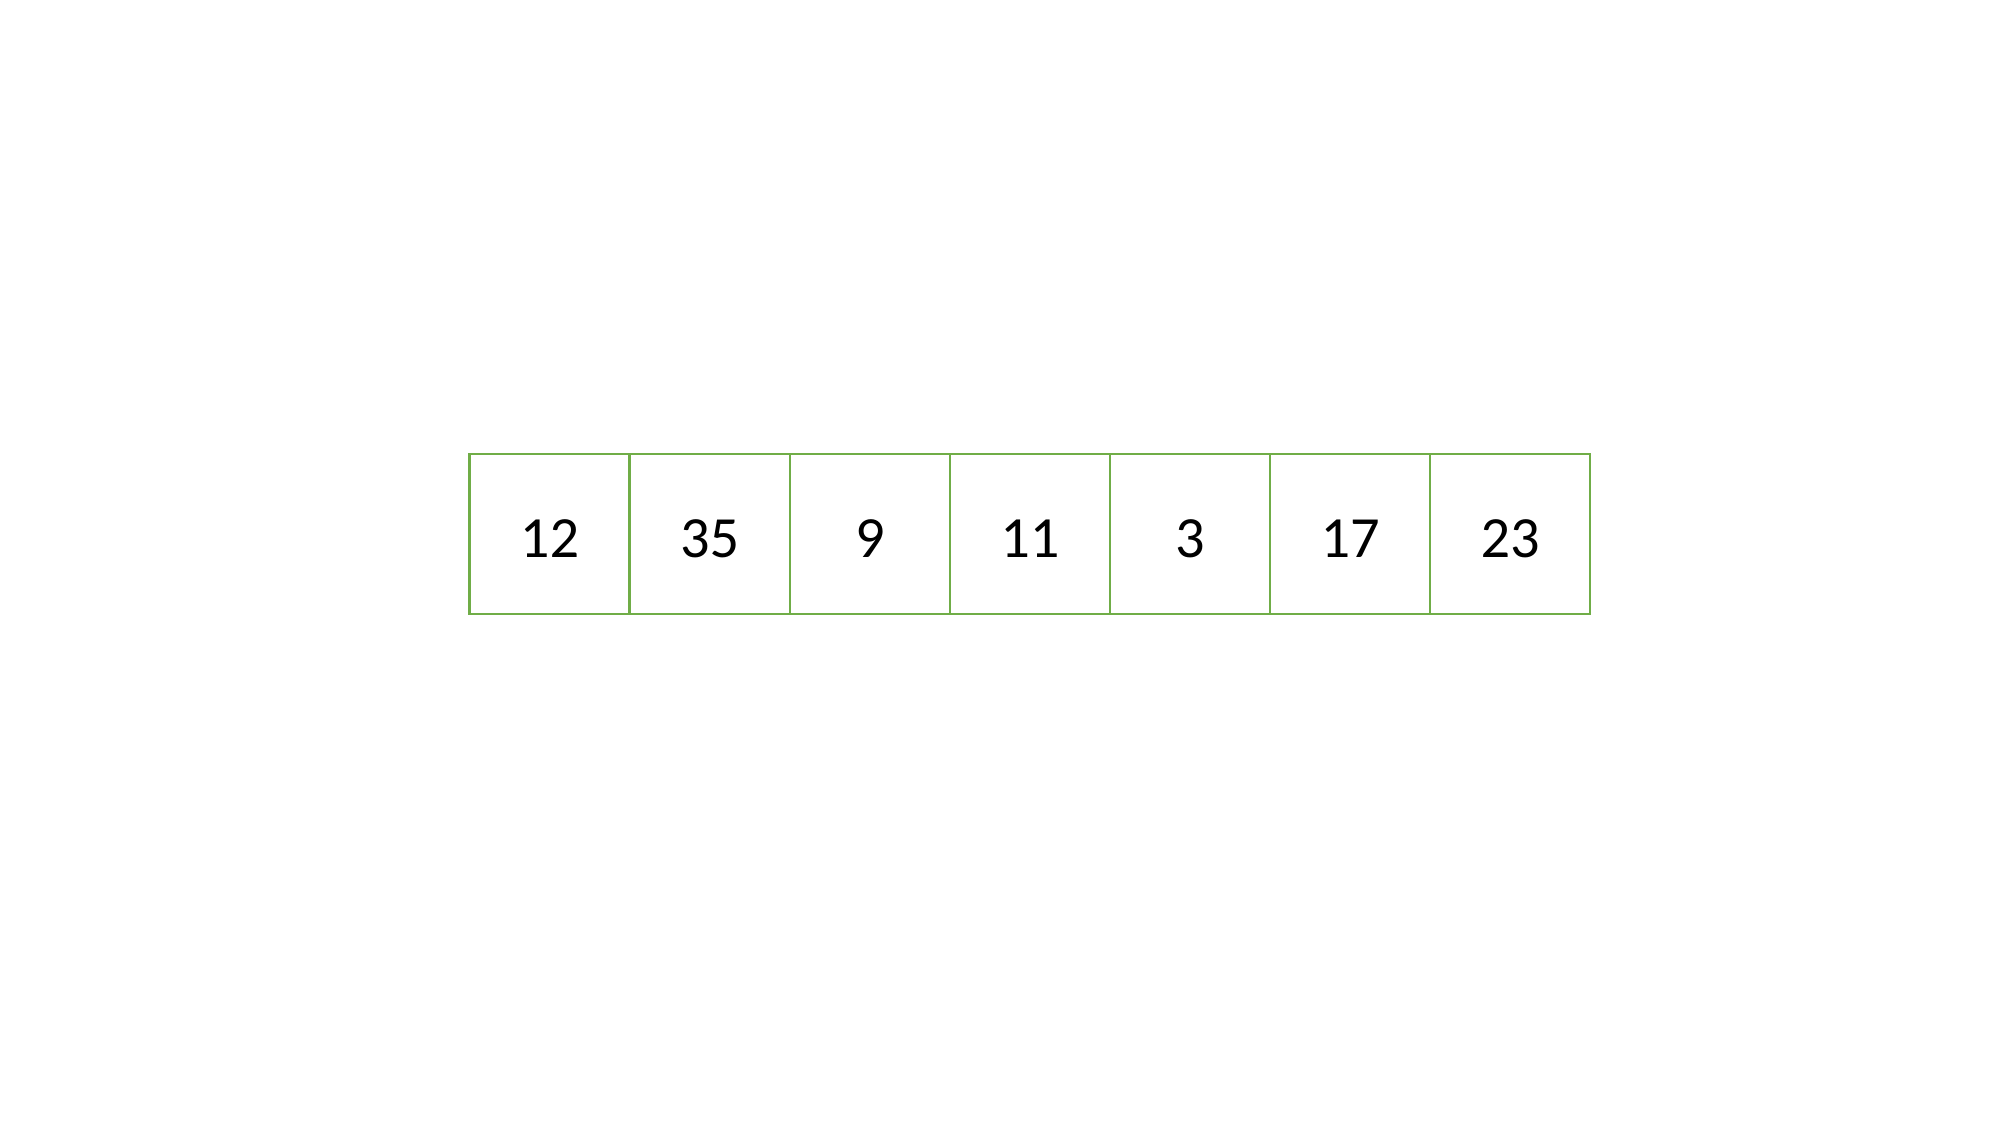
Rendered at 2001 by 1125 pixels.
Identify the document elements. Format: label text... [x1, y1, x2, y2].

text_box 11 [949, 453, 1109, 615]
text_box 23 [1429, 453, 1591, 615]
text_box 35 [629, 453, 789, 615]
text_box 12 [468, 453, 629, 615]
text_box 9 [789, 453, 949, 615]
text_box 3 [1109, 453, 1269, 615]
text_box 17 [1269, 453, 1429, 615]
